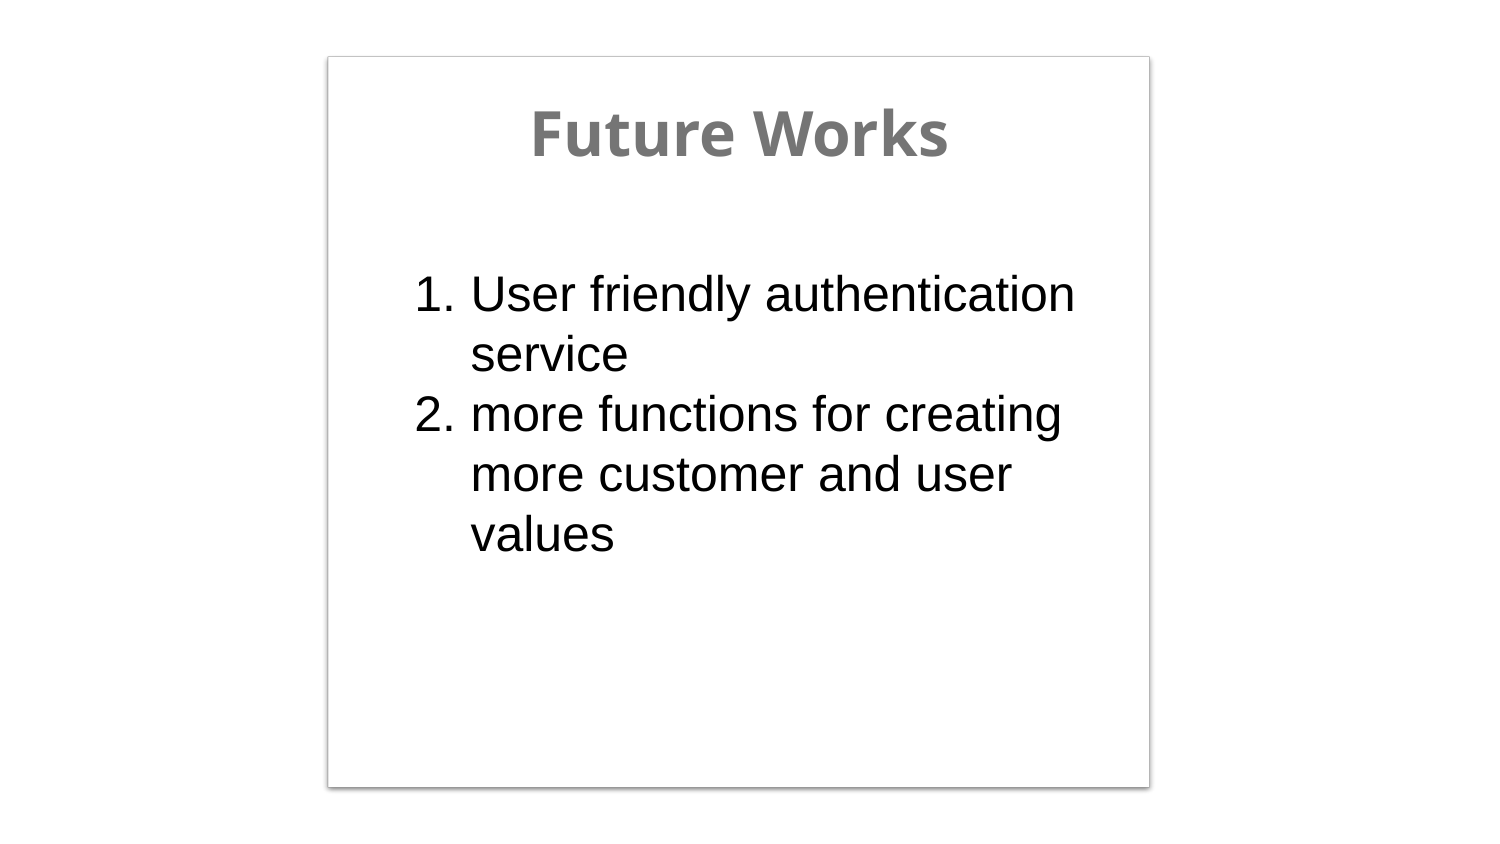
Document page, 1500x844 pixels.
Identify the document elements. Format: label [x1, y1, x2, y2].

picture [295, 26, 1183, 818]
